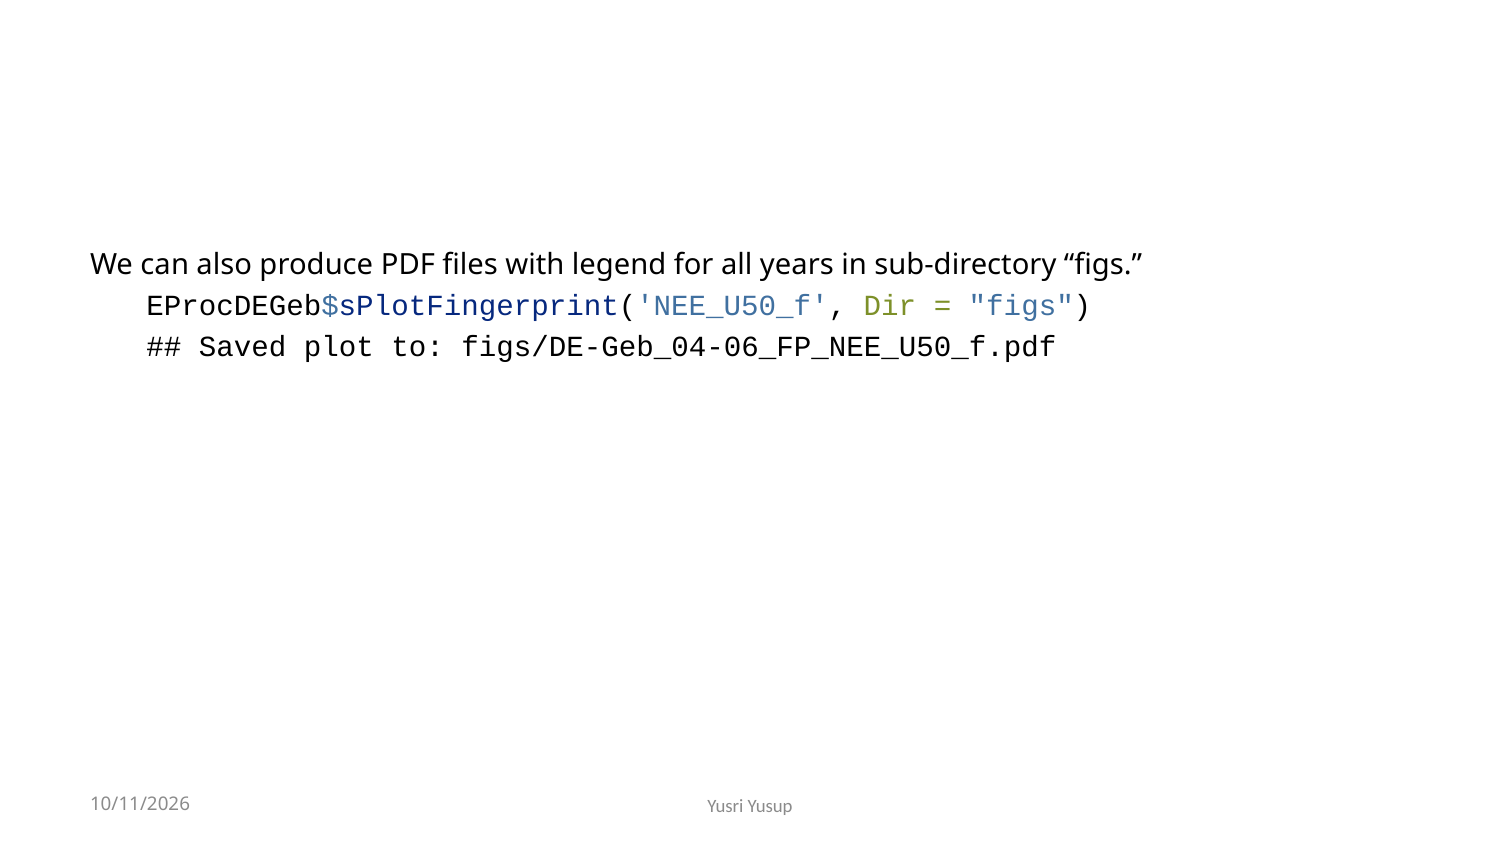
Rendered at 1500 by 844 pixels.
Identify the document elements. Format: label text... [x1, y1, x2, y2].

footer Yusri Yusup [512, 782, 988, 827]
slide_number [75, 782, 425, 827]
list We can also produce PDF files with legend for all years in sub-directory “figs.” EProcDEGeb$sPlotFingerprint('NEE_U50_f', Dir = "figs") ## Saved plot to: figs/DE-Geb_04-06_FP_NEE_U50_f.pdf [75, 196, 1425, 754]
